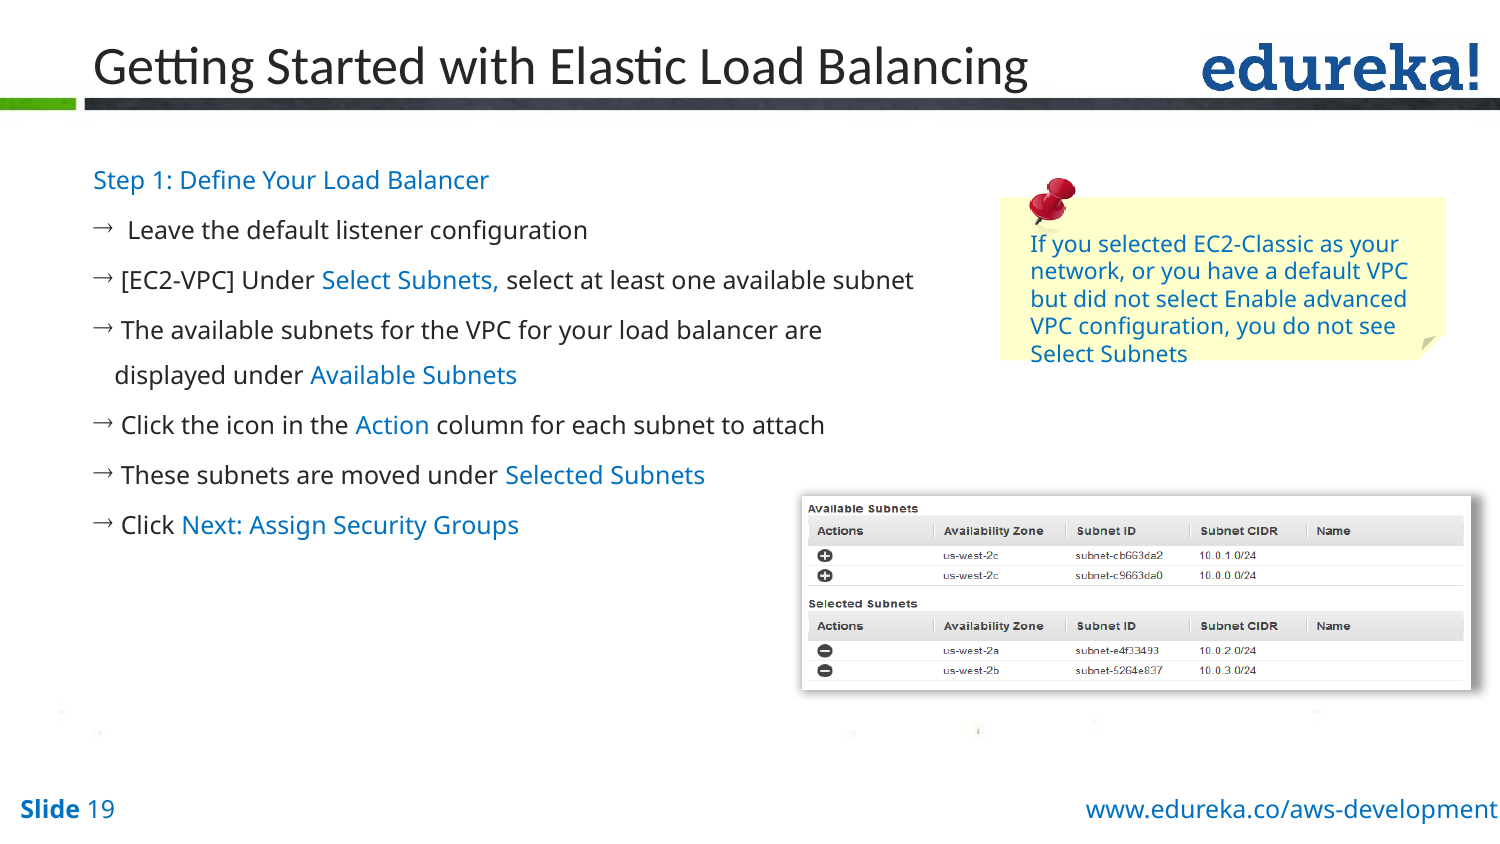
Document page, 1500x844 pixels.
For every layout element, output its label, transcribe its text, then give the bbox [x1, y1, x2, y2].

list Step 1: Define Your Load Balancer Leave the default listener configuration [EC2-VPC] Under Select Subnets, select at least one available subnet The available subnets for the VPC for your load balancer are displayed under Available Subnets Click the icon in the Action column for each subnet to attach These subnets are moved under Selected Subnets Click Next: Assign Security Groups [78, 142, 943, 788]
title Getting Started with Elastic Load Balancing [78, 26, 1373, 100]
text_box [1001, 173, 1444, 359]
picture [0, 0, 1500, 844]
